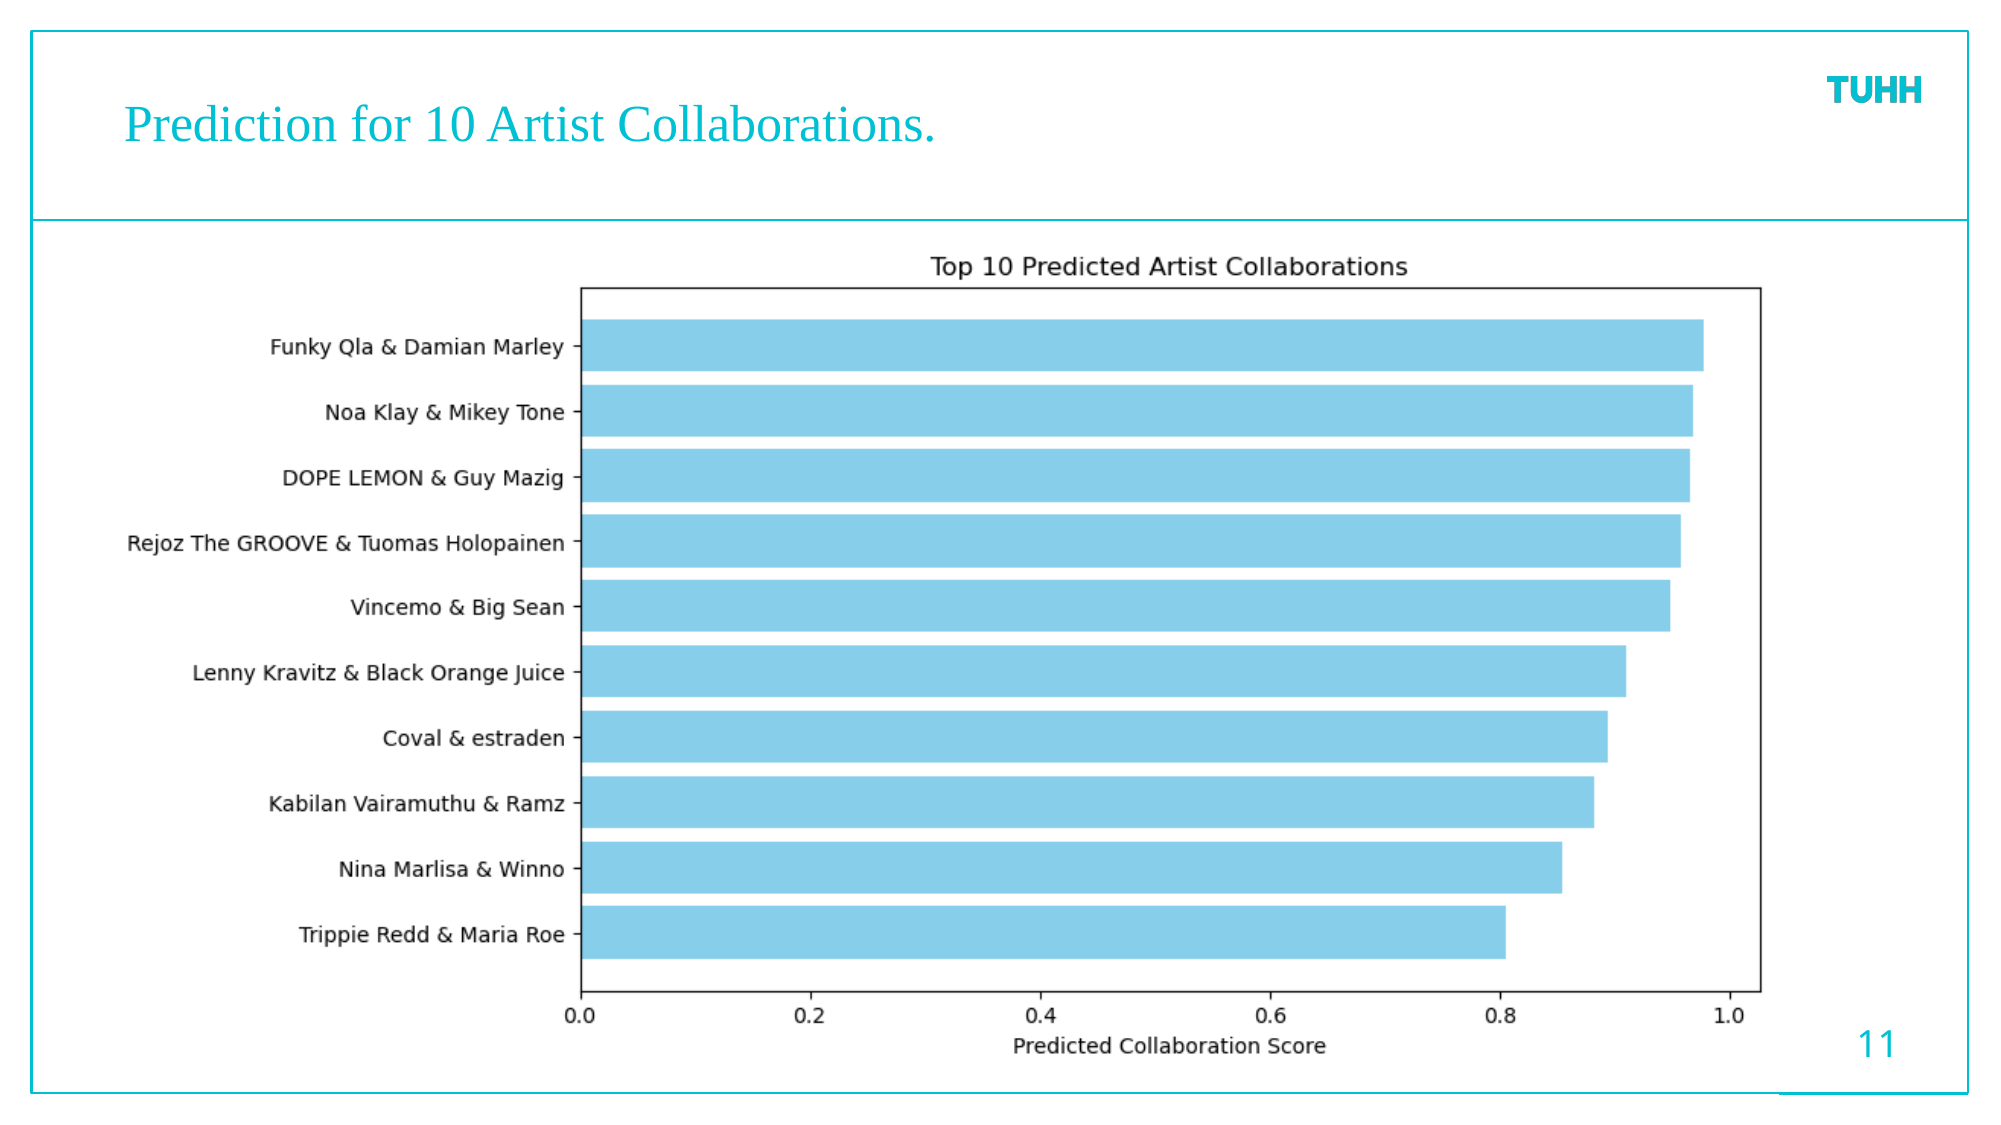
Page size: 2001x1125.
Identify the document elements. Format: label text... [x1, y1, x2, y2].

picture [1827, 76, 1921, 103]
slide_number <number> [1850, 1015, 1922, 1125]
title Prediction for 10 Artist Collaborations. [123, 87, 960, 242]
picture [112, 242, 1774, 1072]
